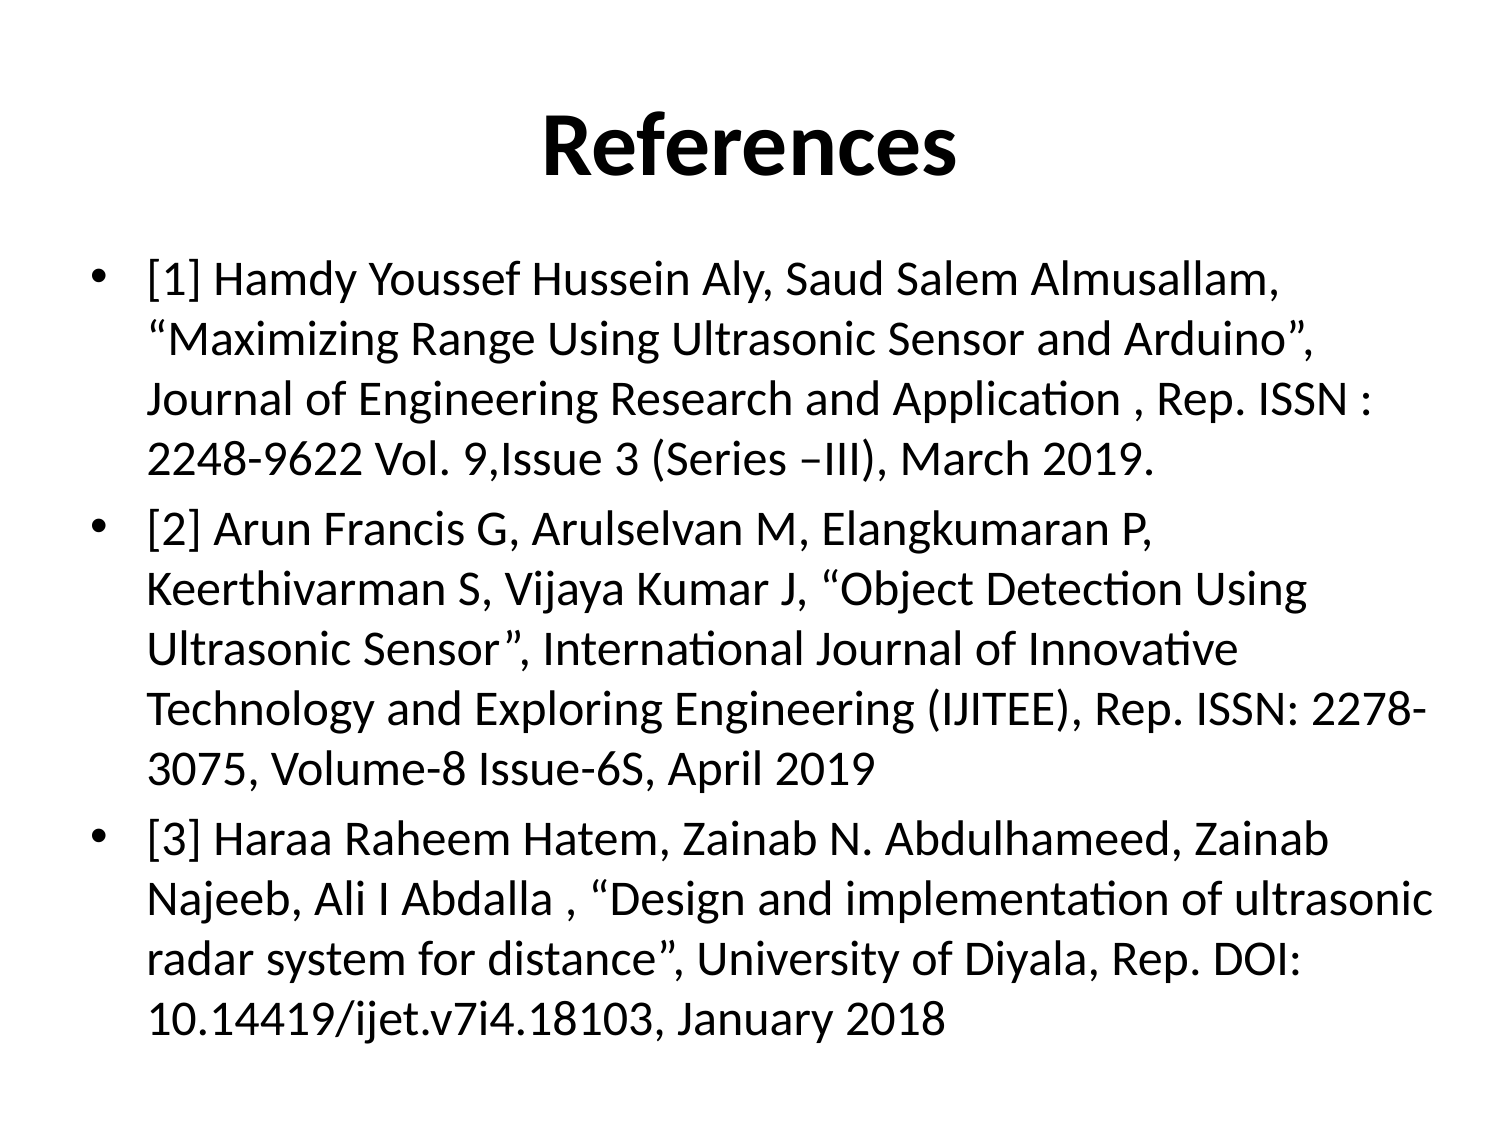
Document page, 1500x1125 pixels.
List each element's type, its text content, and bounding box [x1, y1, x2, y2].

list [1] Hamdy Youssef Hussein Aly, Saud Salem Almusallam, “Maximizing Range Using Ultrasonic Sensor and Arduino”, Journal of Engineering Research and Application , Rep. ISSN : 2248-9622 Vol. 9,Issue 3 (Series –III), March 2019. [2] Arun Francis G, Arulselvan M, Elangkumaran P, Keerthivarman S, Vijaya Kumar J, “Object Detection Using Ultrasonic Sensor”, International Journal of Innovative Technology and Exploring Engineering (IJITEE), Rep. ISSN: 2278-3075, Volume-8 Issue-6S, April 2019 [3] Haraa Raheem Hatem, Zainab N. Abdulhameed, Zainab Najeeb, Ali I Abdalla , “Design and implementation of ultrasonic radar system for distance”, University of Diyala, Rep. DOI: 10.14419/ijet.v7i4.18103, January 2018 [75, 238, 1463, 1125]
title References [75, 45, 1425, 233]
